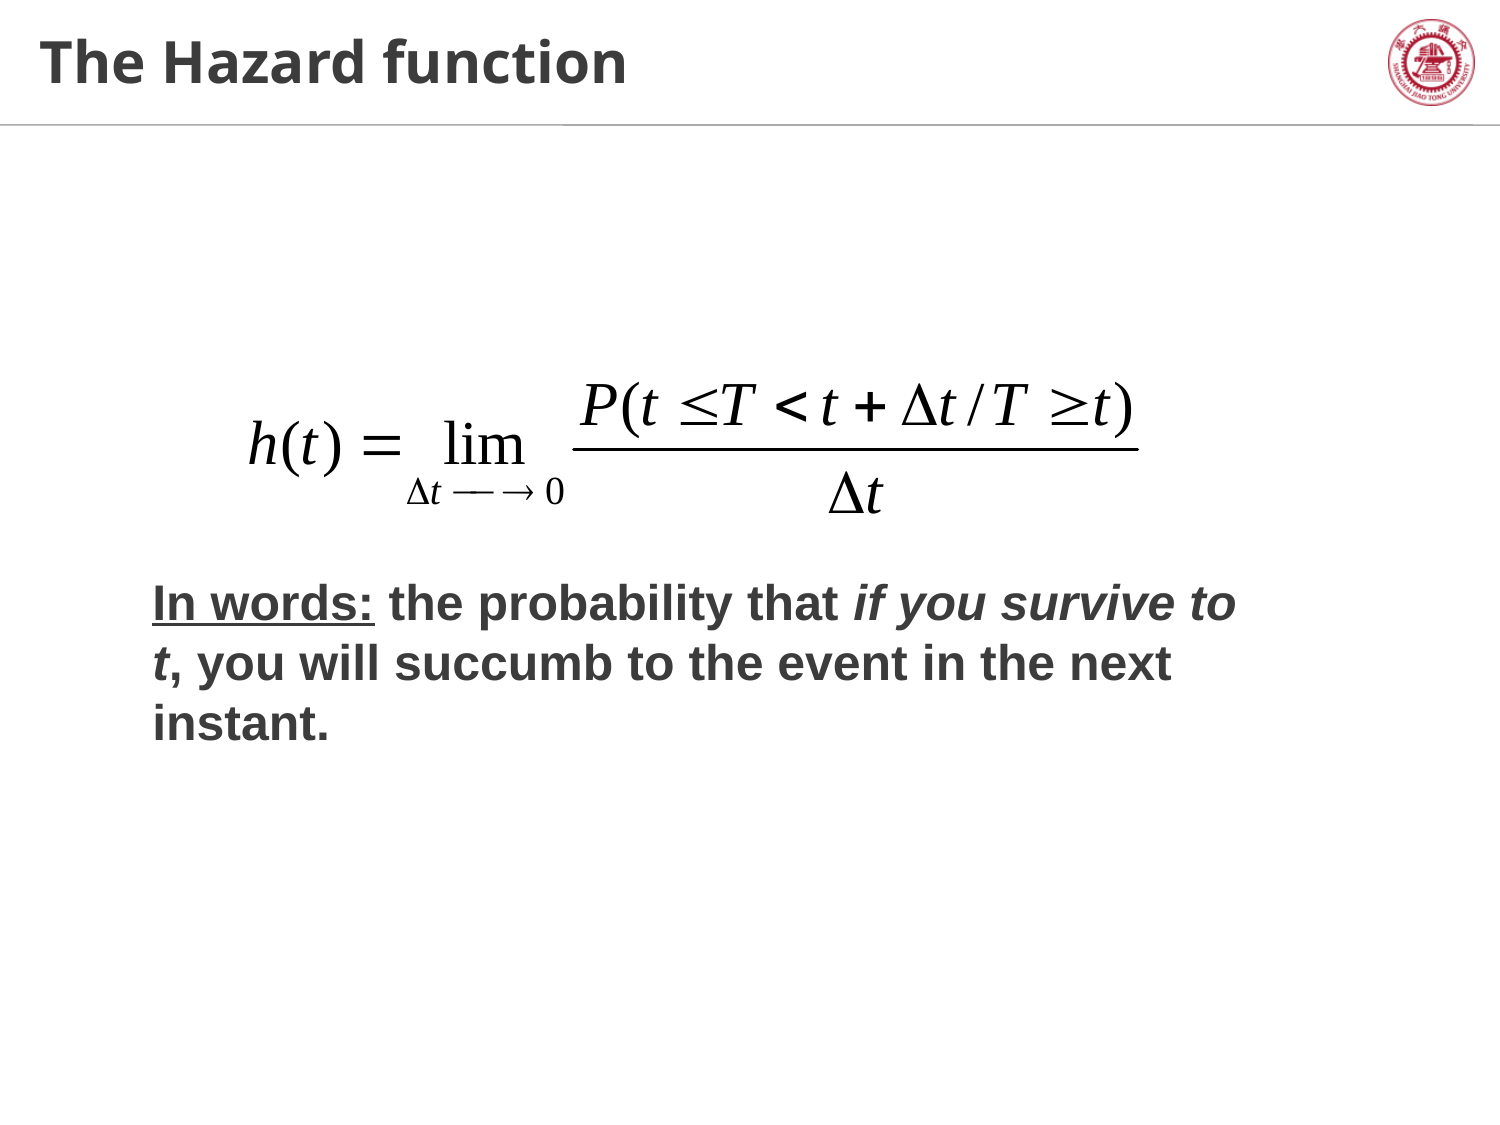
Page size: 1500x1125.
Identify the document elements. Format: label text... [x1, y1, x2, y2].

title The Hazard function [24, 23, 1288, 106]
picture [1388, 19, 1475, 106]
text_box In words: the probability that if you survive to t, you will succumb to the event in the next instant. [137, 562, 1288, 843]
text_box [237, 362, 1153, 544]
